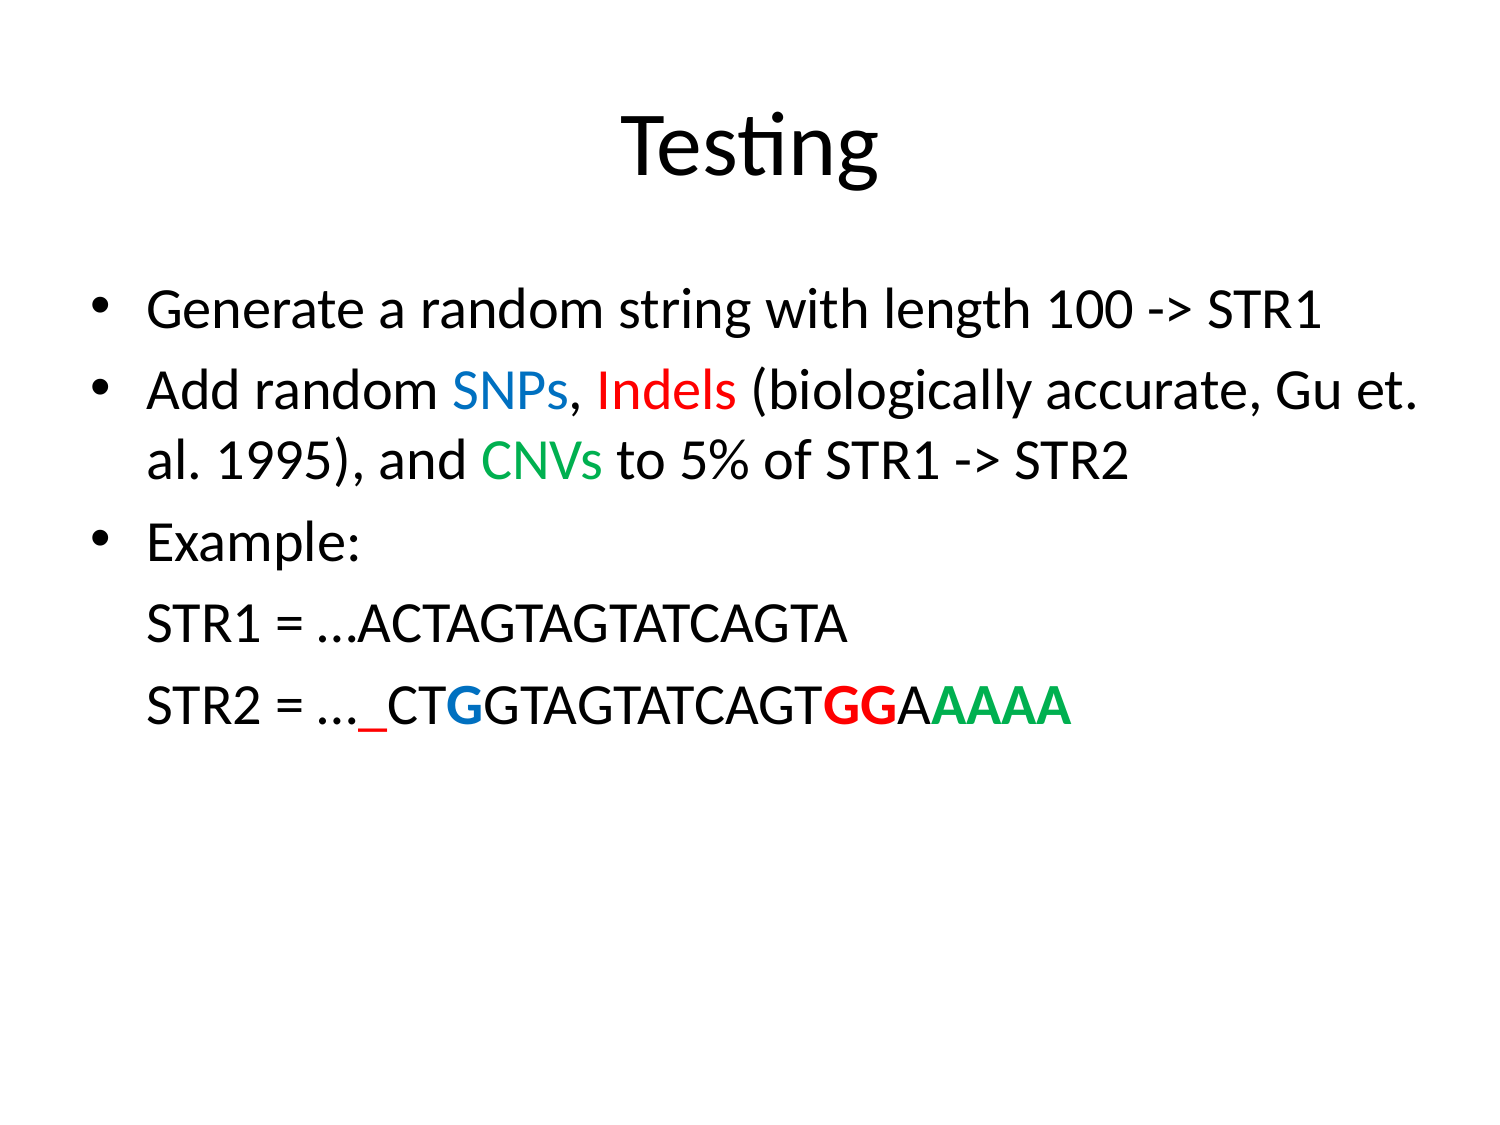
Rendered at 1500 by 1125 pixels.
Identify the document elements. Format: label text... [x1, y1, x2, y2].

title Testing [75, 45, 1425, 233]
list Generate a random string with length 100 -> STR1 Add random SNPs, Indels (biologically accurate, Gu et. al. 1995), and CNVs to 5% of STR1 -> STR2 Example: STR1 = …ACTAGTAGTATCAGTA STR2 = …_CTGGTAGTATCAGTGGAAAAA [75, 262, 1488, 1005]
